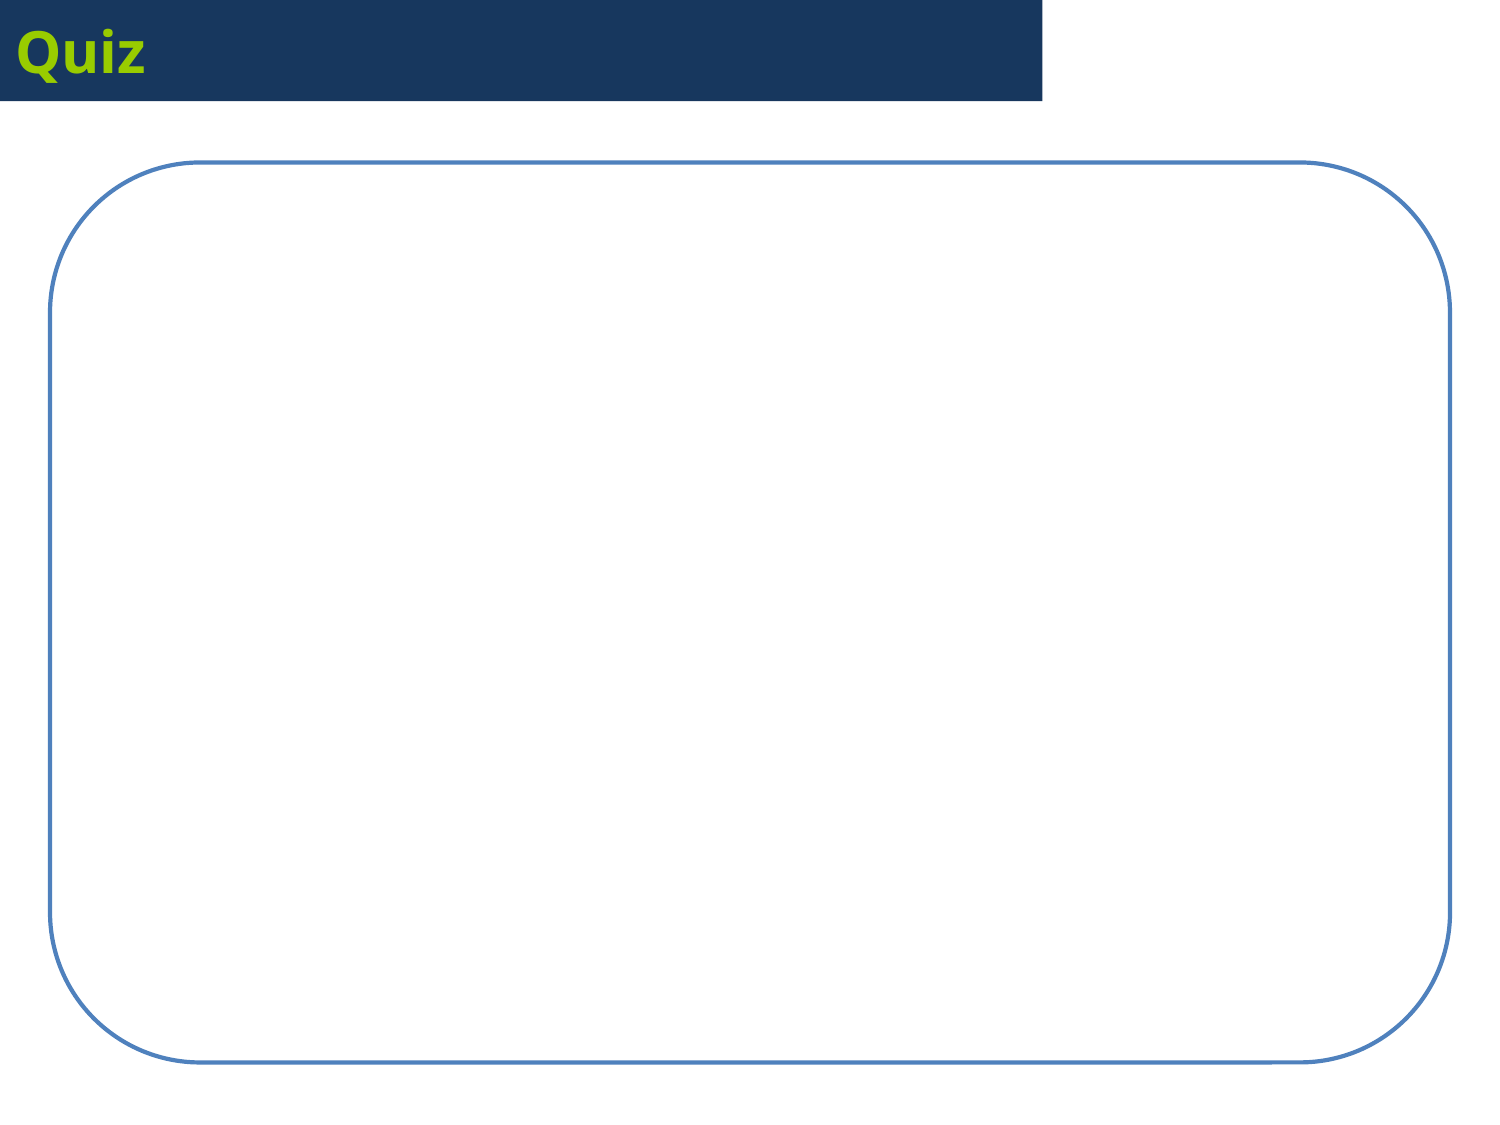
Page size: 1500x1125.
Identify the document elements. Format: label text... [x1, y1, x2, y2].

text_box [47, 160, 1453, 1065]
title Quiz [0, 0, 1043, 102]
